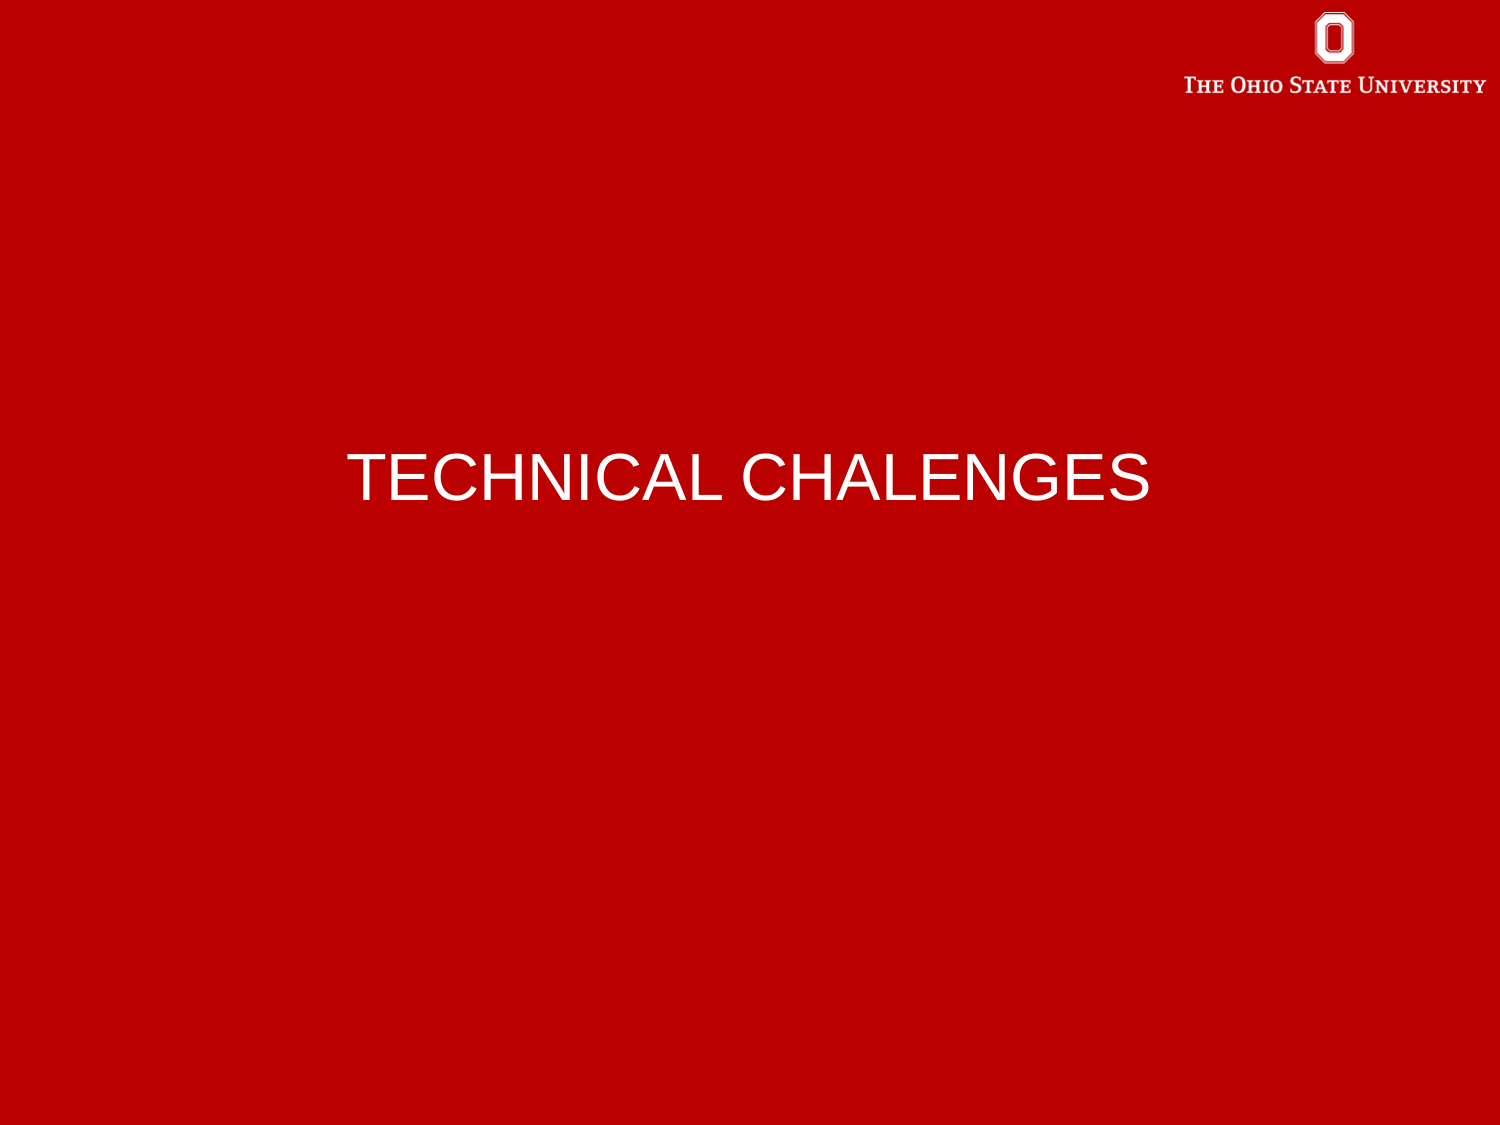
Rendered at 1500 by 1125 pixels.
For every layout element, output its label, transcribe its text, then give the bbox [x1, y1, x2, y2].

title TECHNICAL CHALENGES [102, 383, 1397, 523]
picture [1184, 12, 1487, 100]
